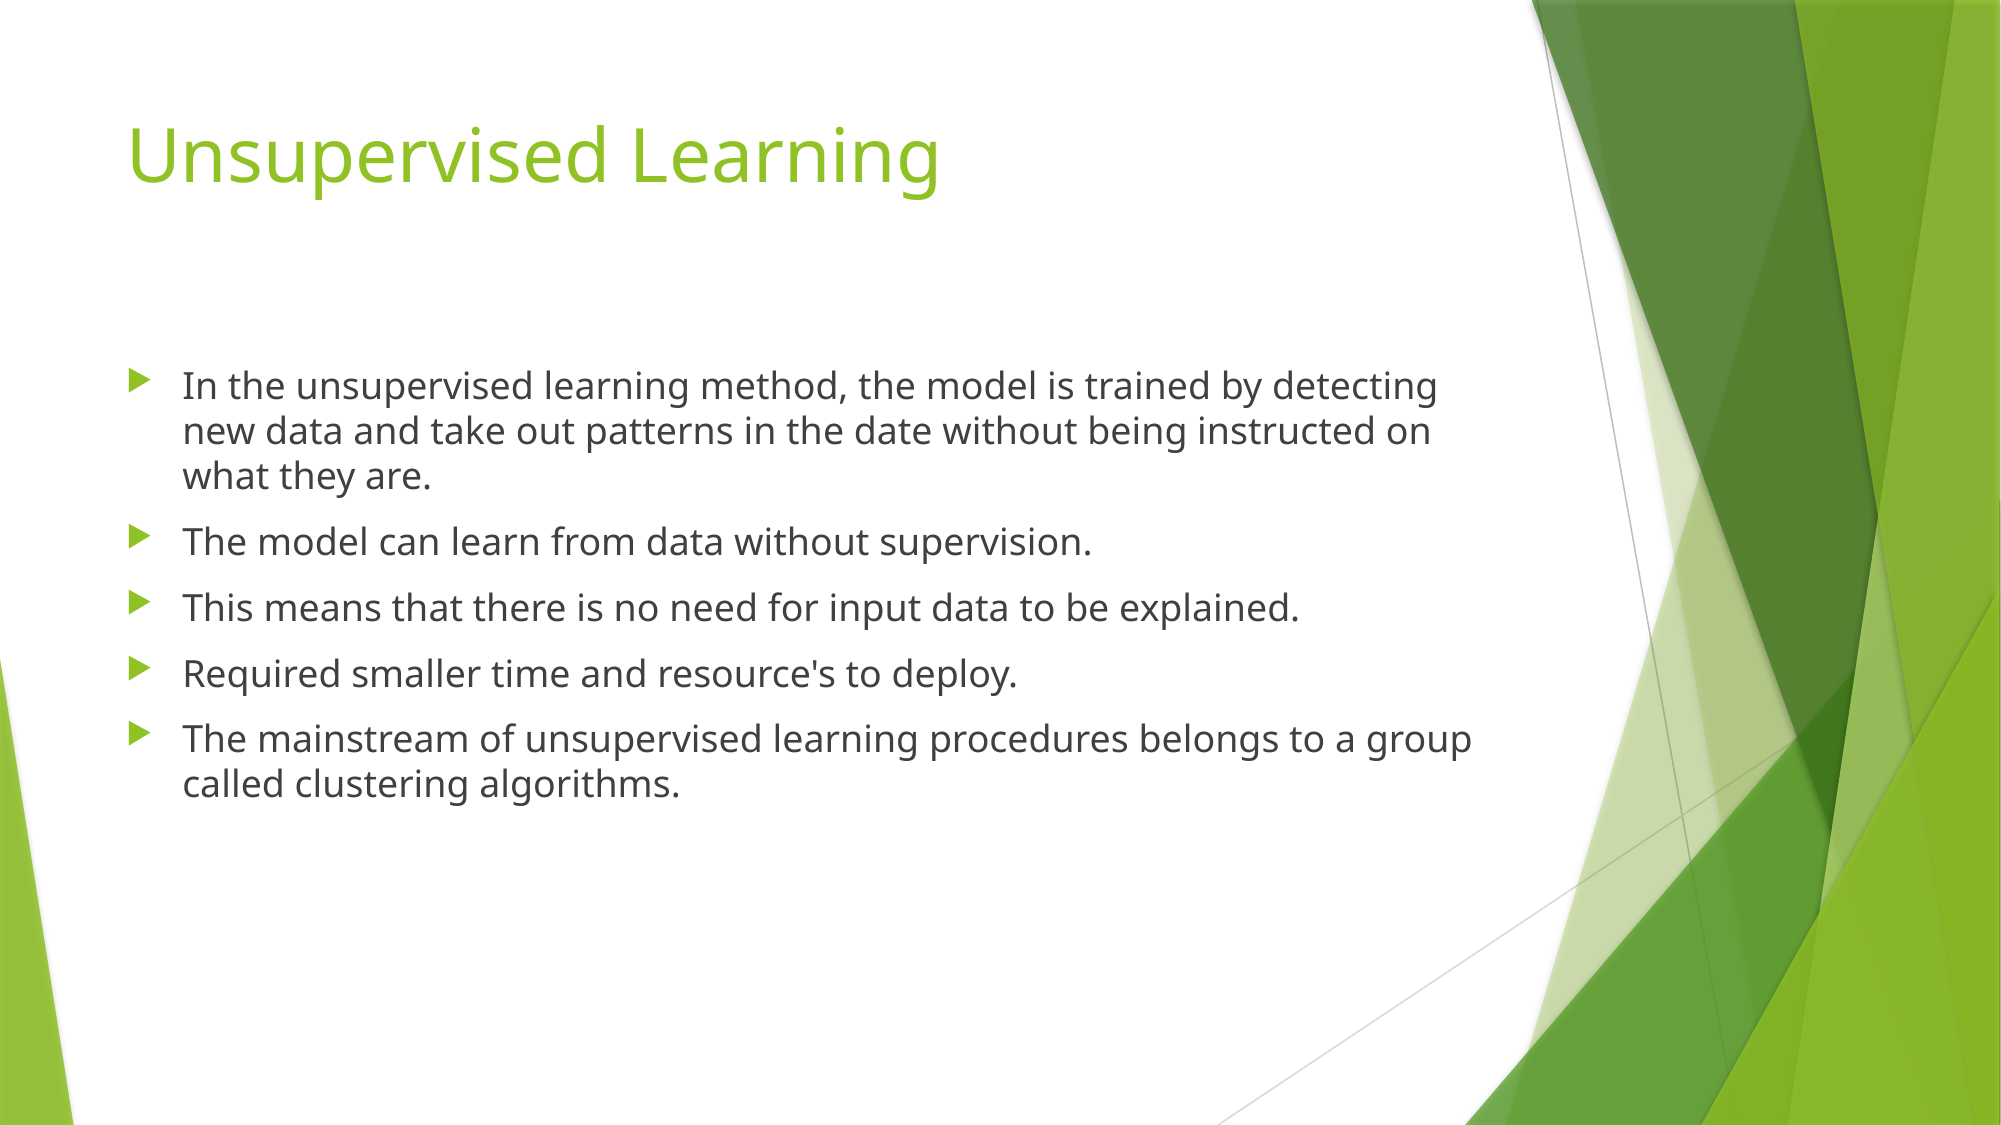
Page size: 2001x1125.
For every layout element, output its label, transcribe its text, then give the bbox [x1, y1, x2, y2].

title Unsupervised Learning [111, 99, 1522, 317]
list In the unsupervised learning method, the model is trained by detecting new data and take out patterns in the date without being instructed on what they are. The model can learn from data without supervision. This means that there is no need for input data to be explained. Required smaller time and resource's to deploy. The mainstream of unsupervised learning procedures belongs to a group called clustering algorithms. [111, 354, 1522, 992]
